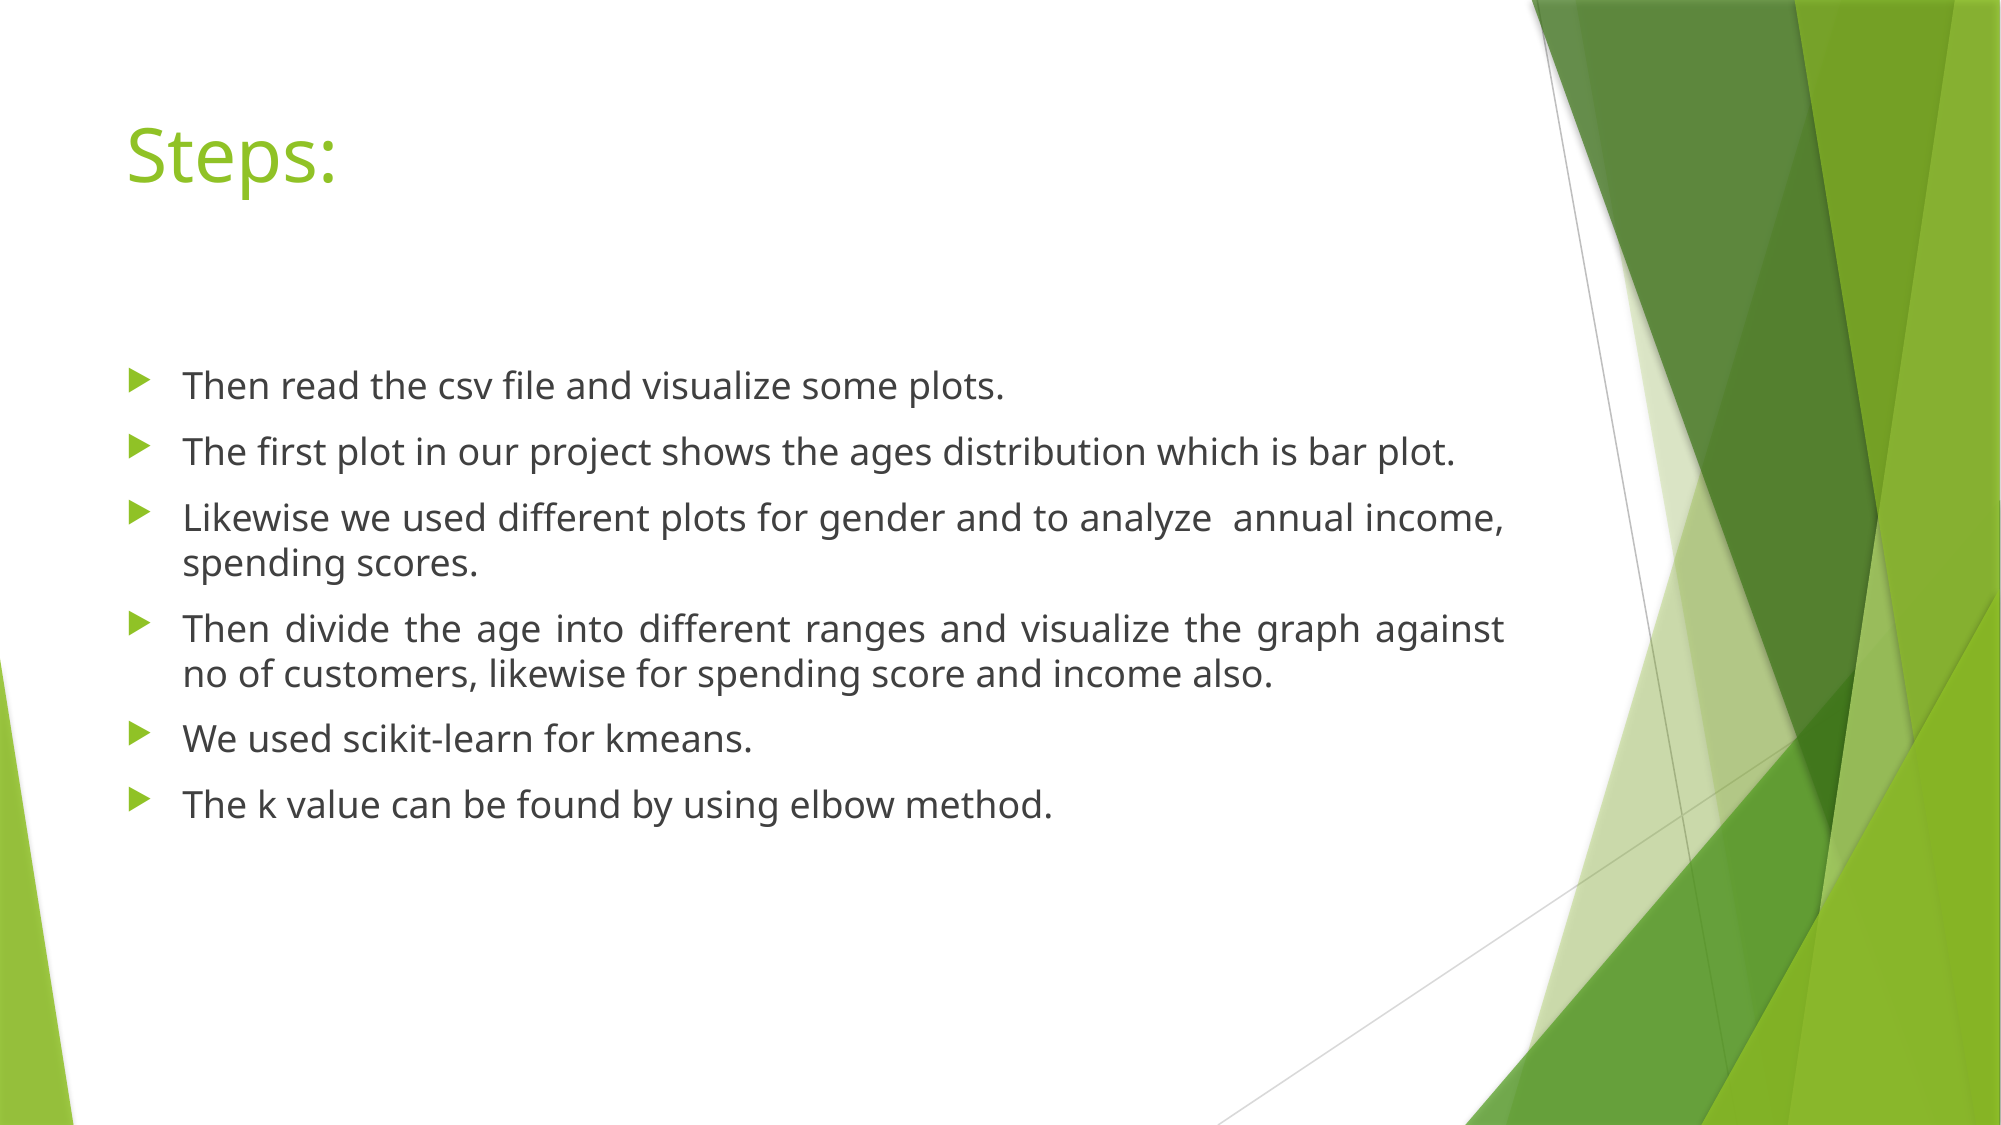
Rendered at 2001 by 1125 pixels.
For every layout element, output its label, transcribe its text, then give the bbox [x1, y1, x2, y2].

title Steps: [111, 99, 1522, 317]
list Then read the csv file and visualize some plots. The first plot in our project shows the ages distribution which is bar plot. Likewise we used different plots for gender and to analyze annual income, spending scores. Then divide the age into different ranges and visualize the graph against no of customers, likewise for spending score and income also. We used scikit-learn for kmeans. The k value can be found by using elbow method. [111, 354, 1522, 992]
